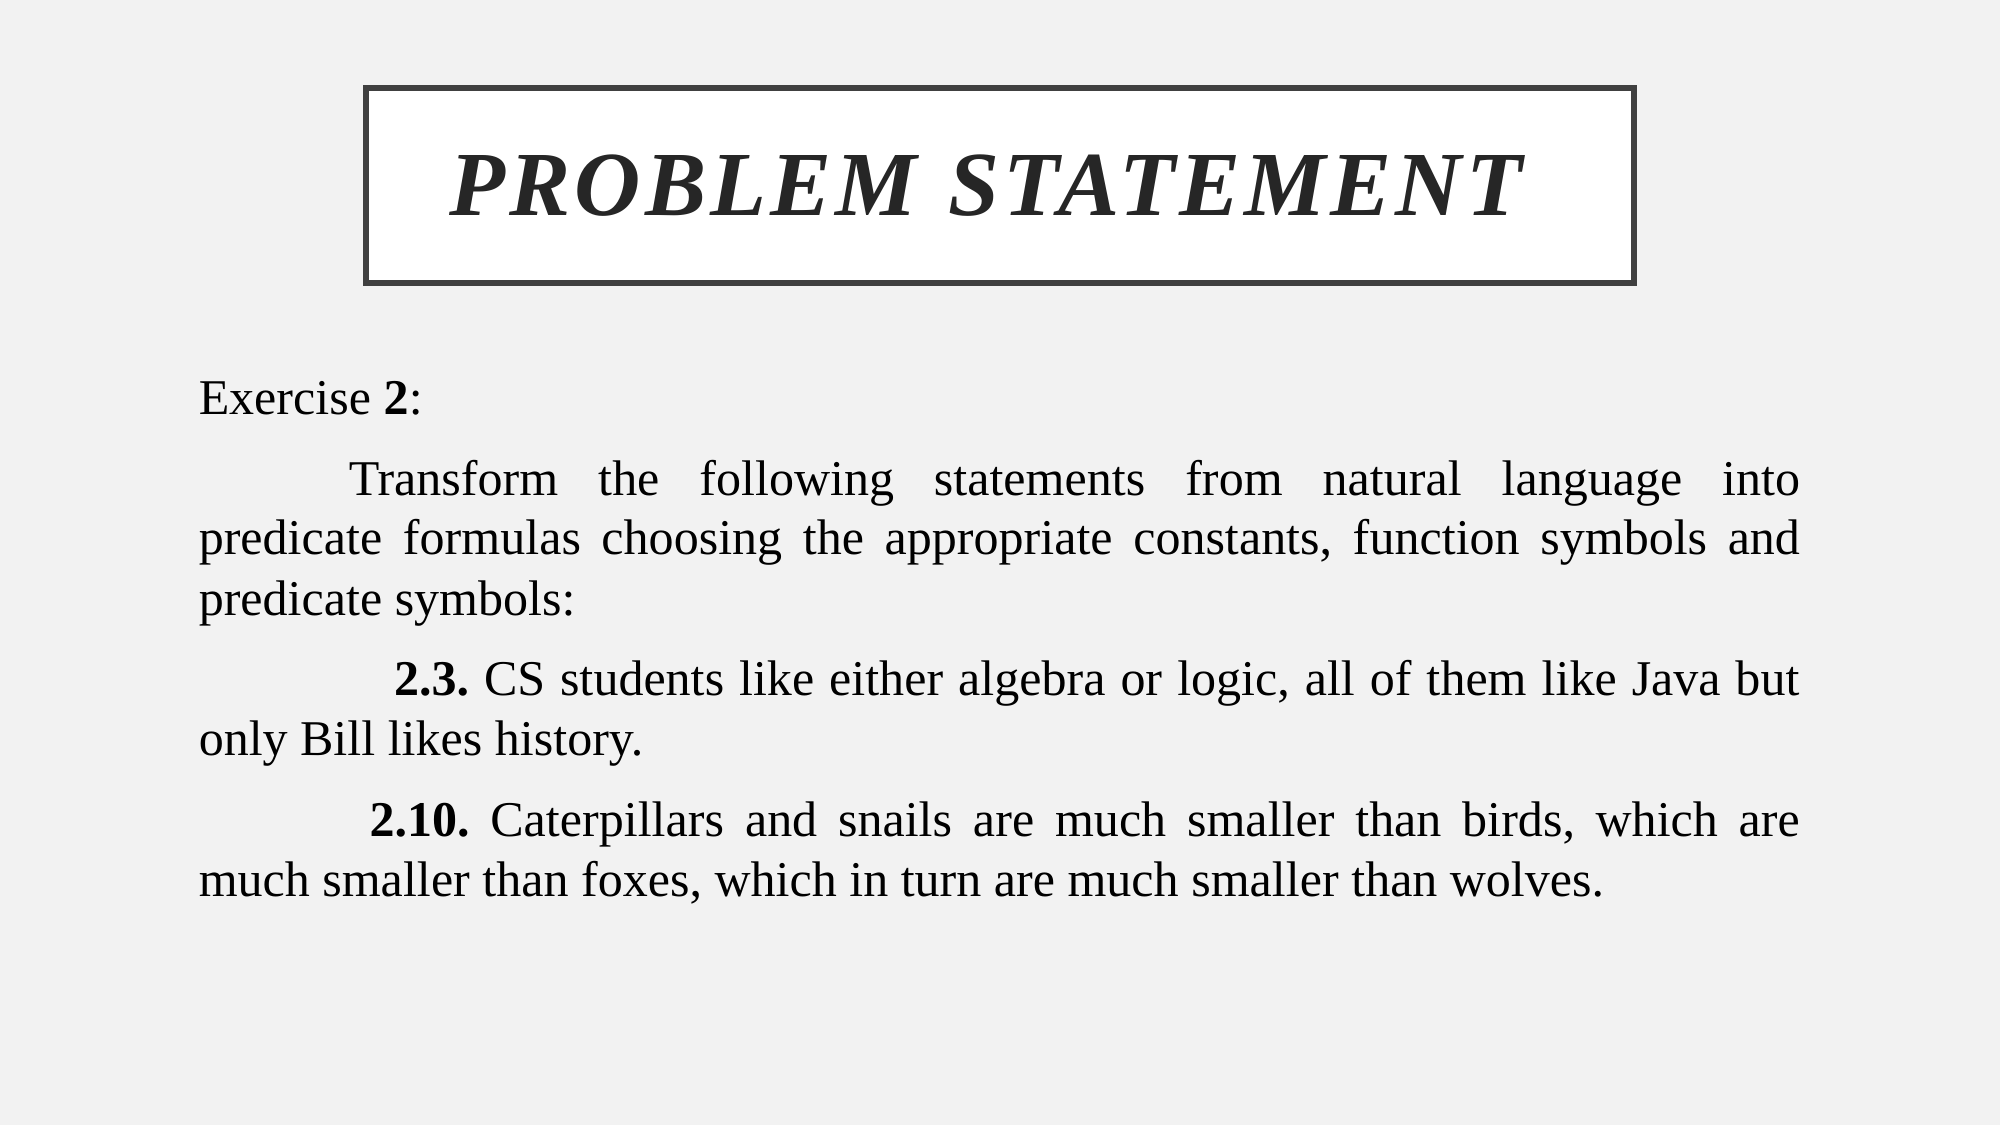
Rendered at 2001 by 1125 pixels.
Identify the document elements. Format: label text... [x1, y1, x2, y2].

title Problem Statement [363, 85, 1637, 286]
list Exercise 2: Transform the following statements from natural language into predicate formulas choosing the appropriate constants, function symbols and predicate symbols: 2.3. CS students like either algebra or logic, all of them like Java but only Bill likes history. 2.10. Caterpillars and snails are much smaller than birds, which are much smaller than foxes, which in turn are much smaller than wolves. [183, 356, 1817, 961]
